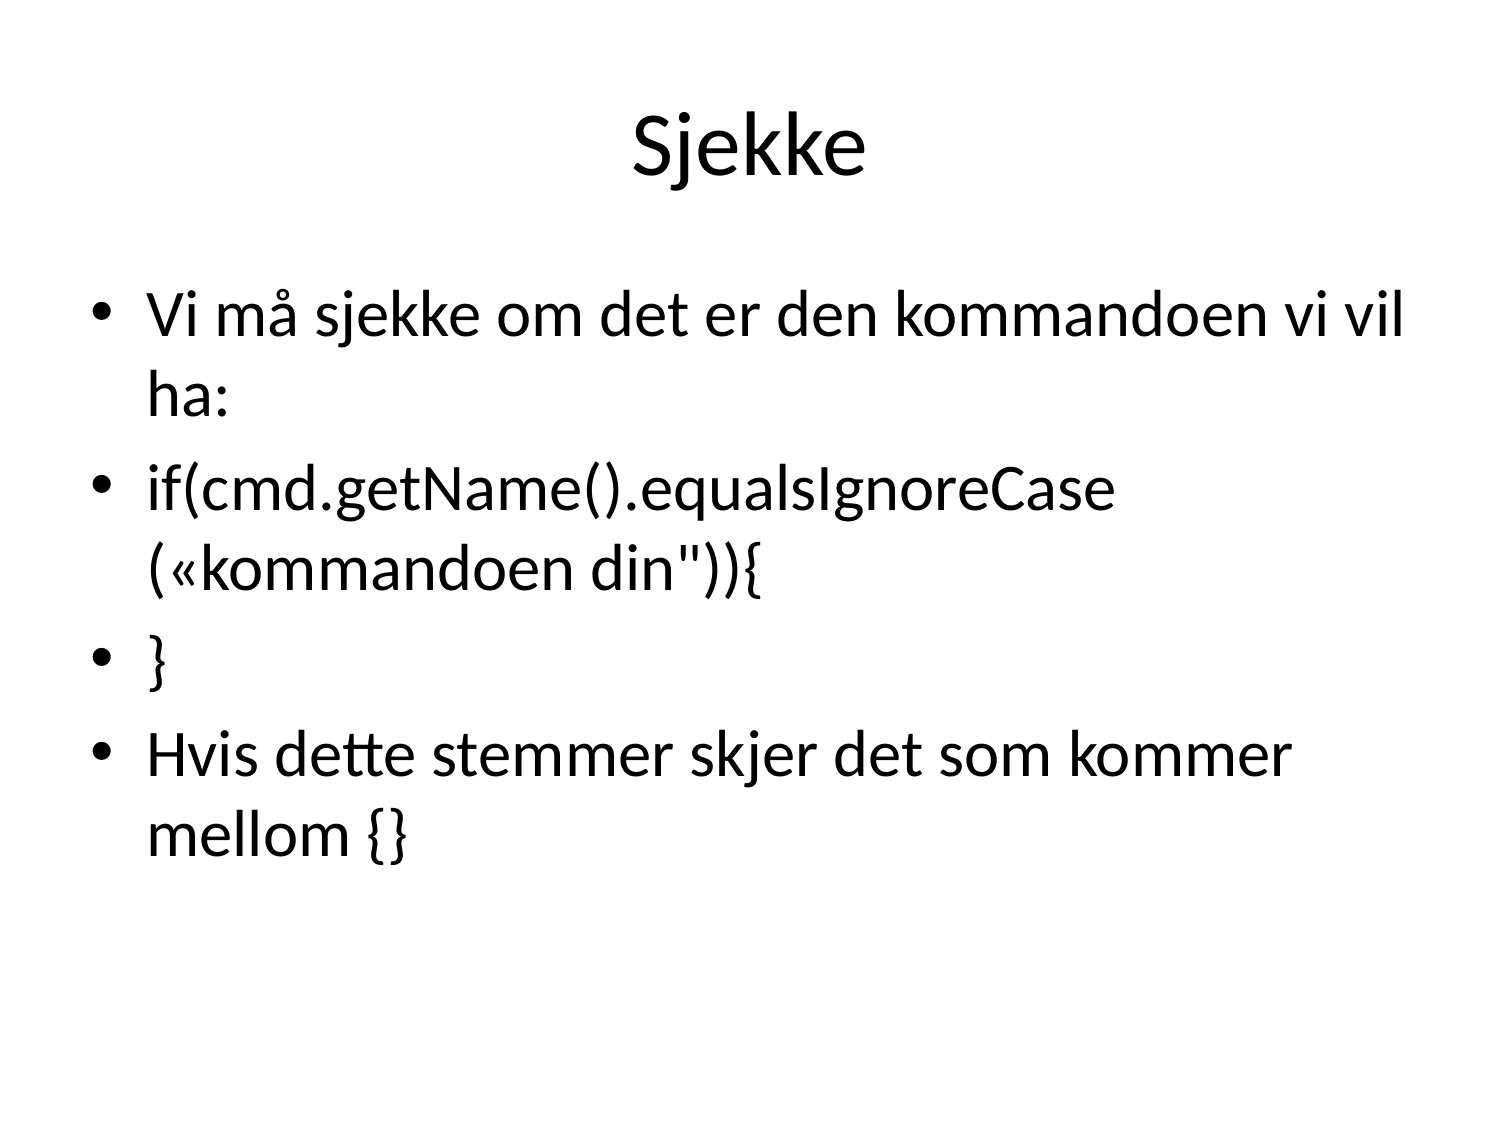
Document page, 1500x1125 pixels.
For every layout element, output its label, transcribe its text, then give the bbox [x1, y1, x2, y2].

title Sjekke [75, 45, 1425, 233]
list Vi må sjekke om det er den kommandoen vi vil ha: if(cmd.getName().equalsIgnoreCase («kommandoen din")){ } Hvis dette stemmer skjer det som kommer mellom {} [75, 262, 1425, 1005]
